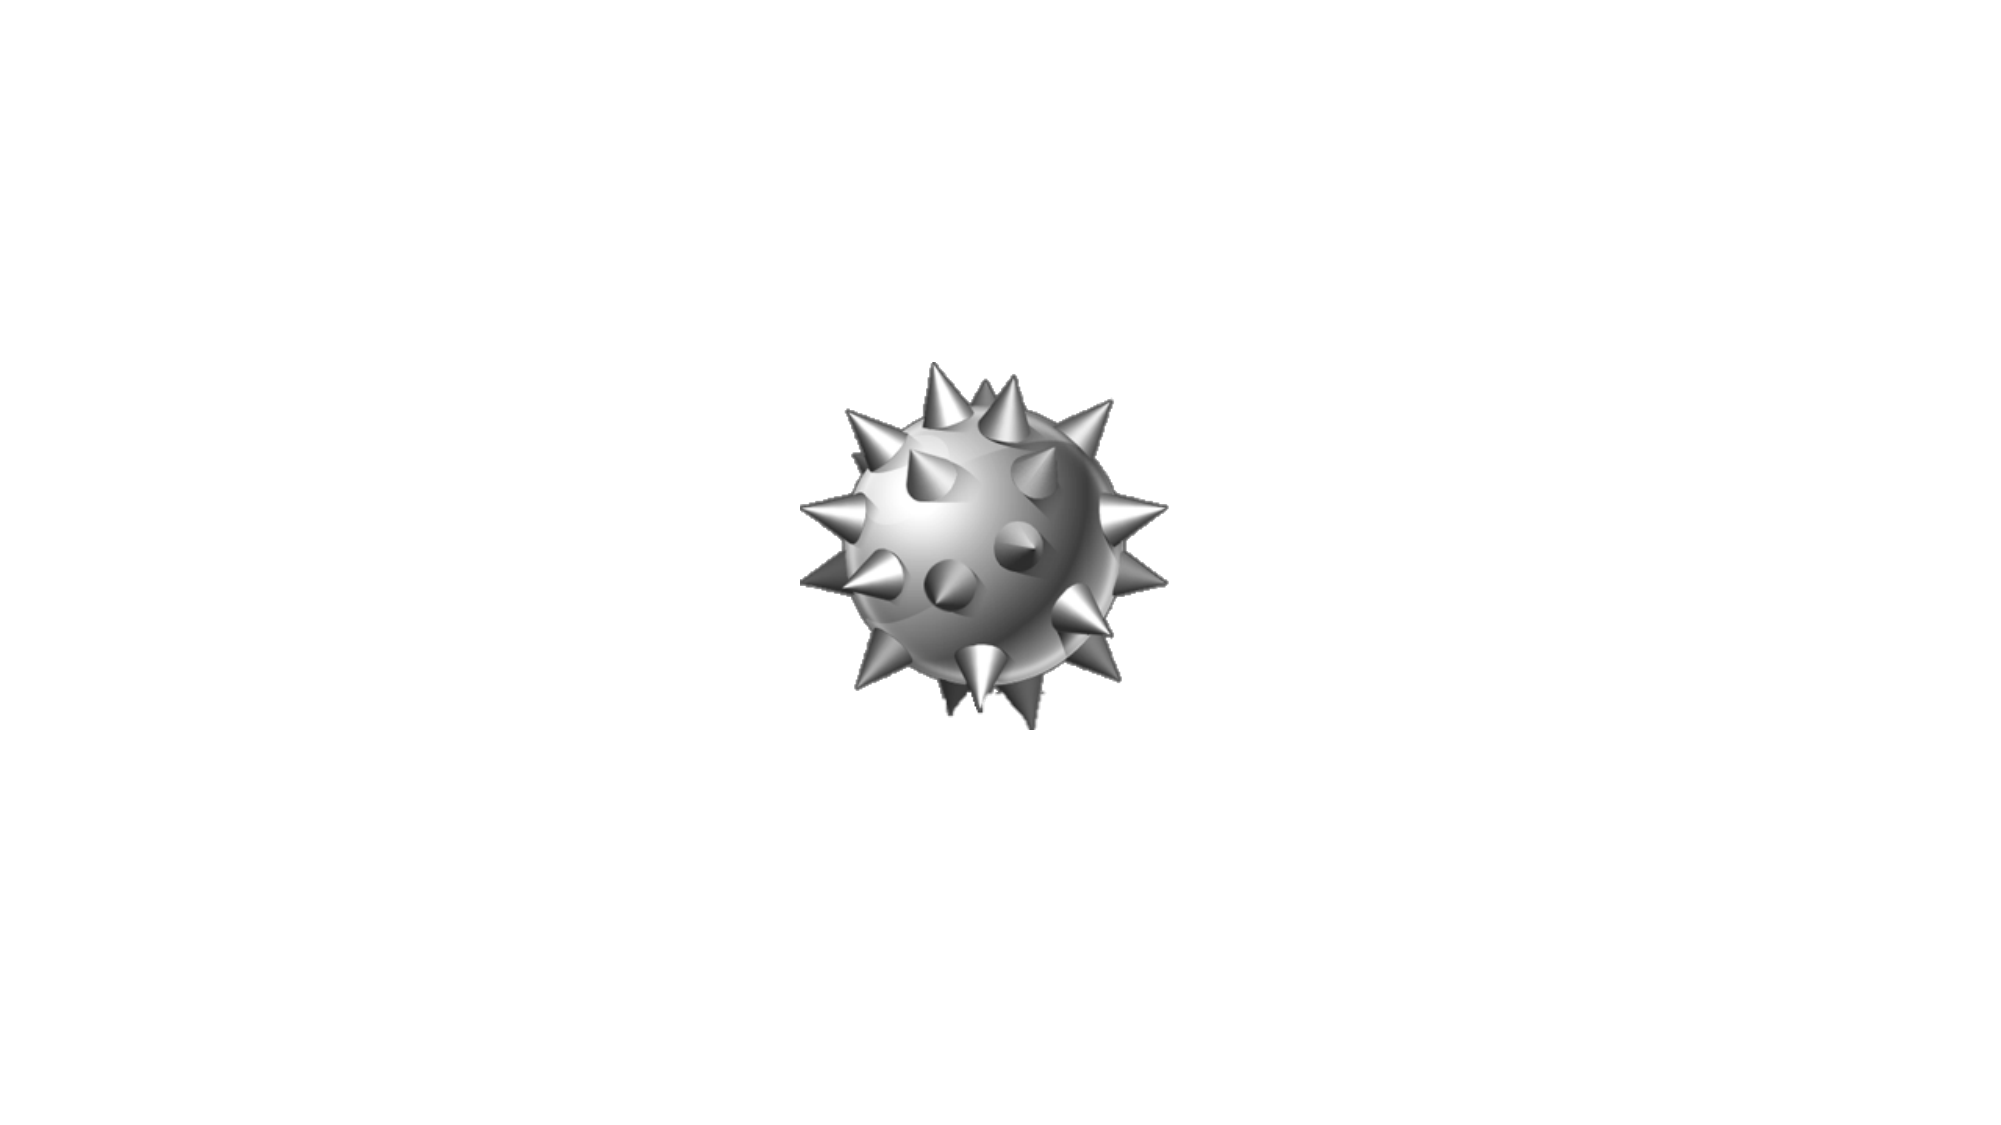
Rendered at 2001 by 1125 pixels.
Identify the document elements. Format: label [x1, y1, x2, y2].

picture [799, 362, 1171, 730]
